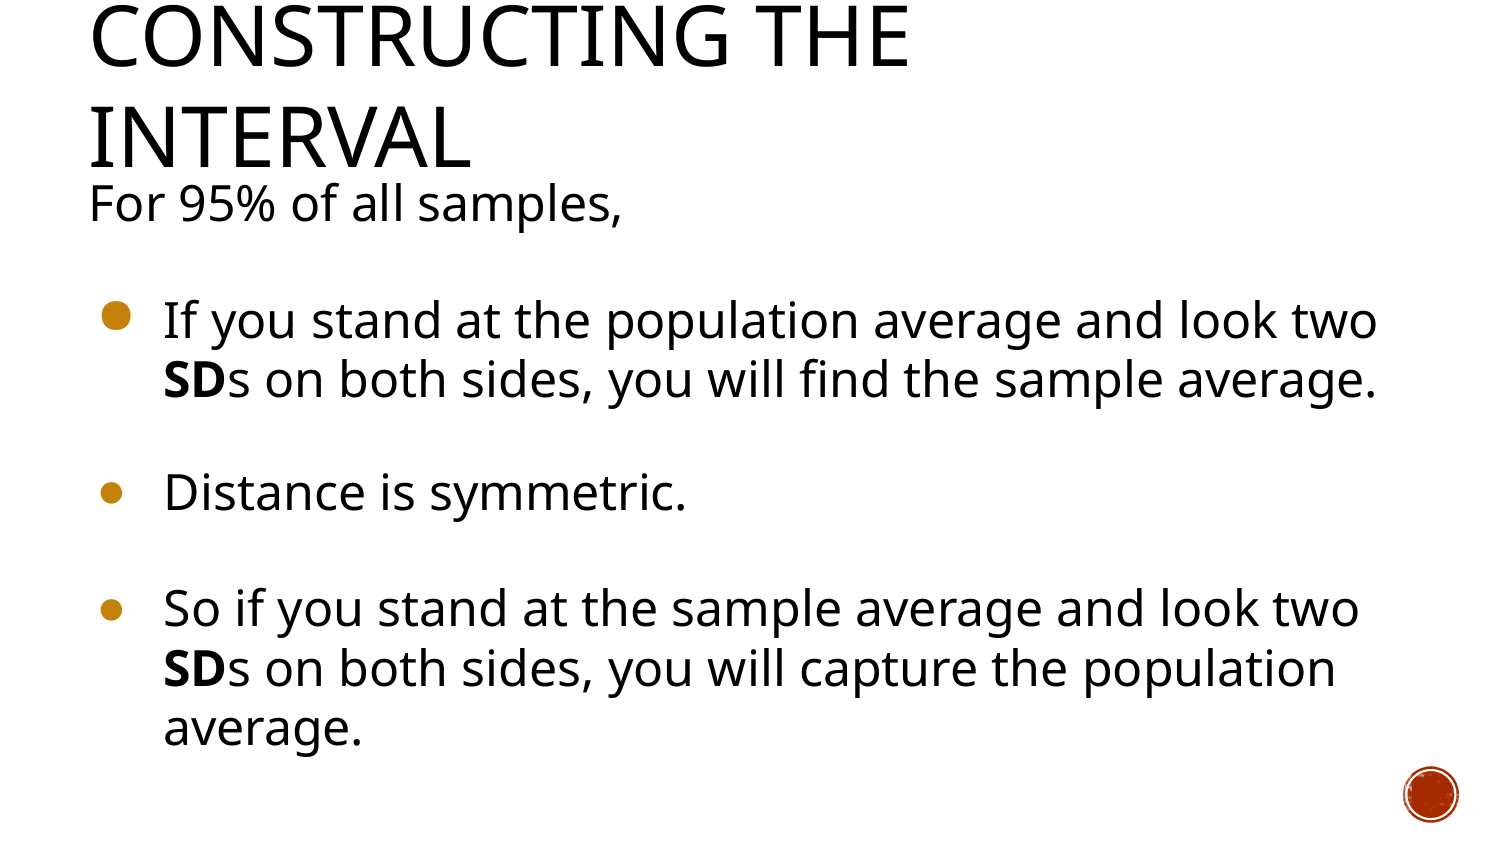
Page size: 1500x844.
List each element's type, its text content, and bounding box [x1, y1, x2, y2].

text_box For 95% of all samples, If you stand at the population average and look two SDs on both sides, you will find the sample average. Distance is symmetric. So if you stand at the sample average and look two SDs on both sides, you will capture the population average. [86, 169, 1409, 756]
title Constructing the Interval [86, 0, 978, 169]
